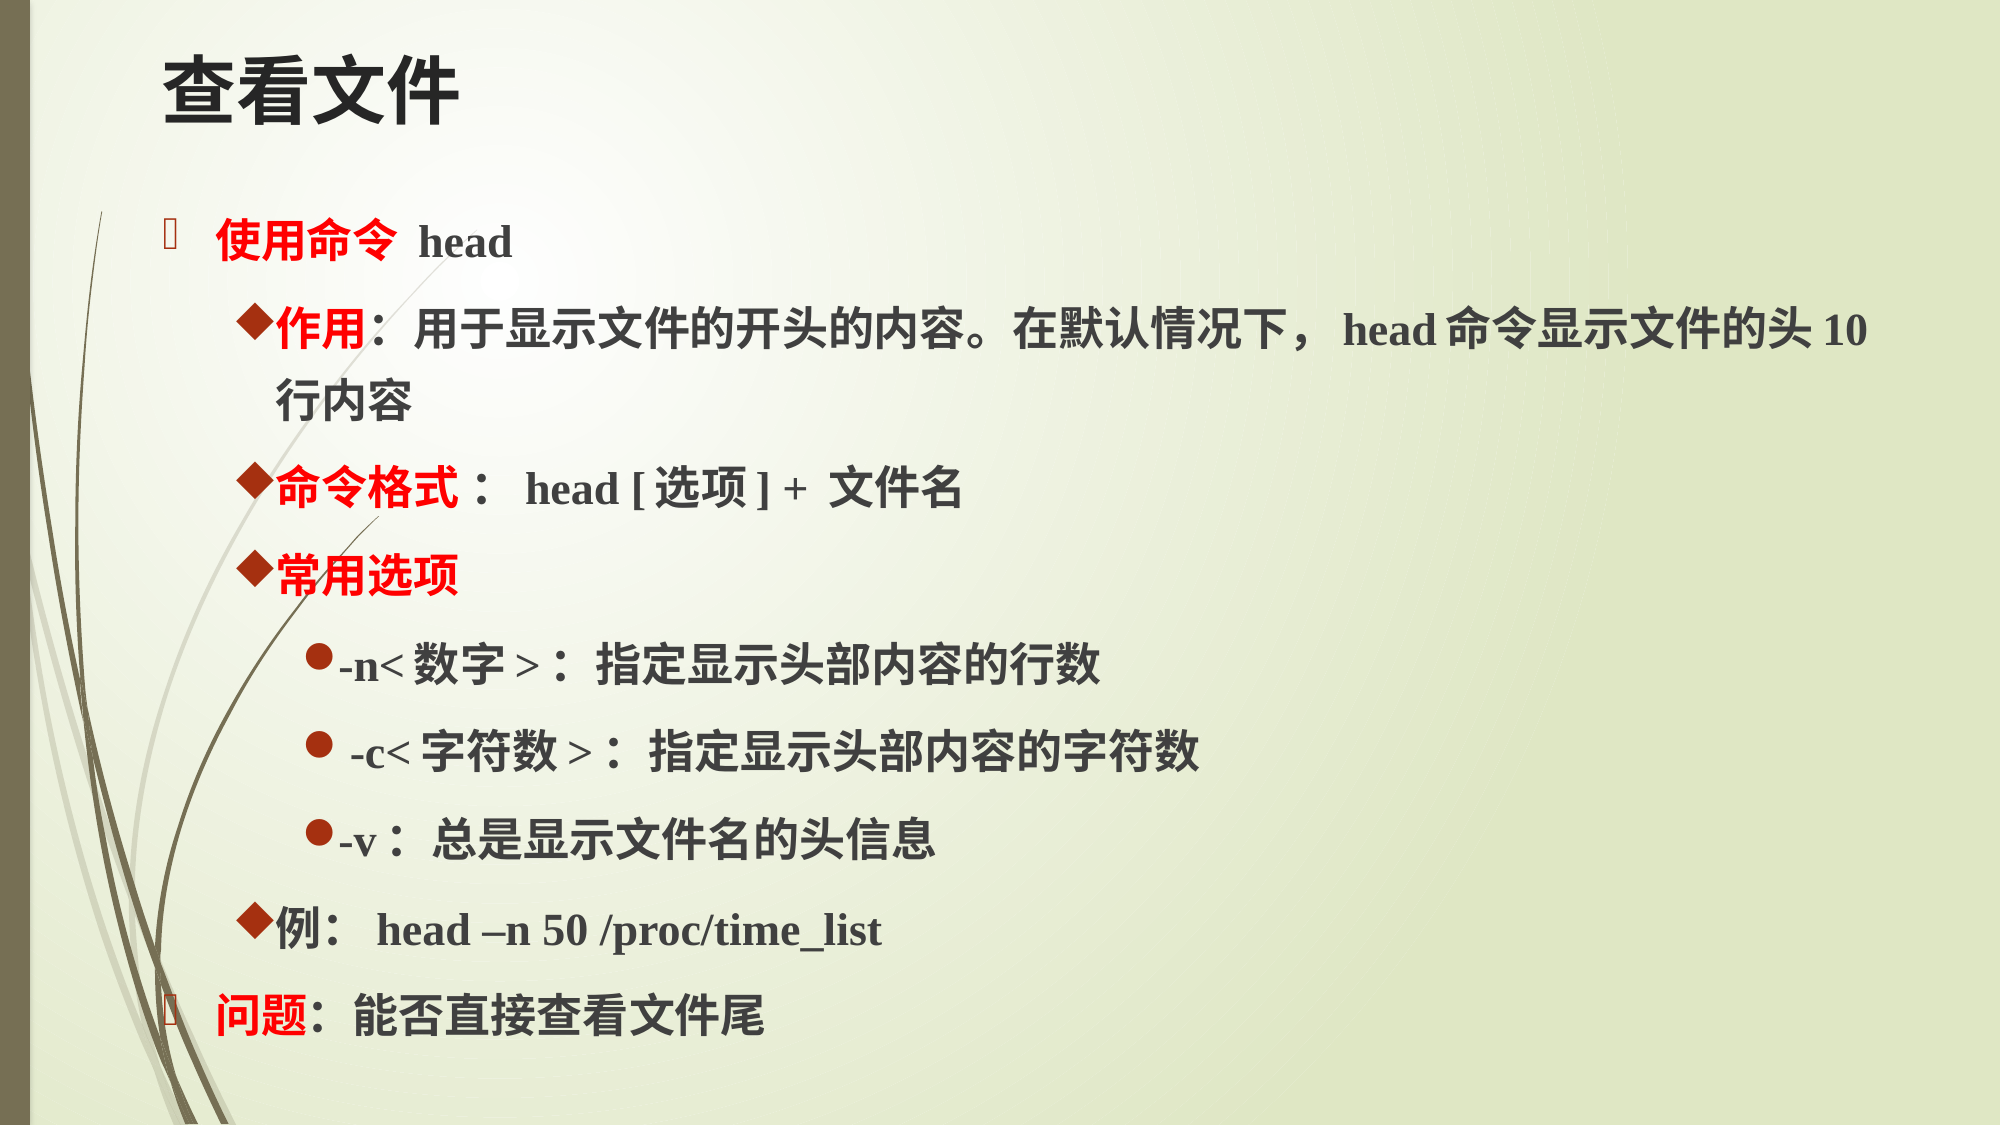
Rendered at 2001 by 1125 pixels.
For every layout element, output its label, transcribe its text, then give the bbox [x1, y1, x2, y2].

list 使用命令 head 作用：用于显示文件的开头的内容。在默认情况下，head命令显示文件的头10行内容 命令格式 ：head [选项] + 文件名 常用选项 -n<数字>：指定显示头部内容的行数 -c<字符数>：指定显示头部内容的字符数 -v：总是显示文件名的头信息 例：head –n 50 /proc/time_list 问题：能否直接查看文件尾 [147, 187, 1904, 1056]
title 查看文件 [146, 35, 1882, 163]
